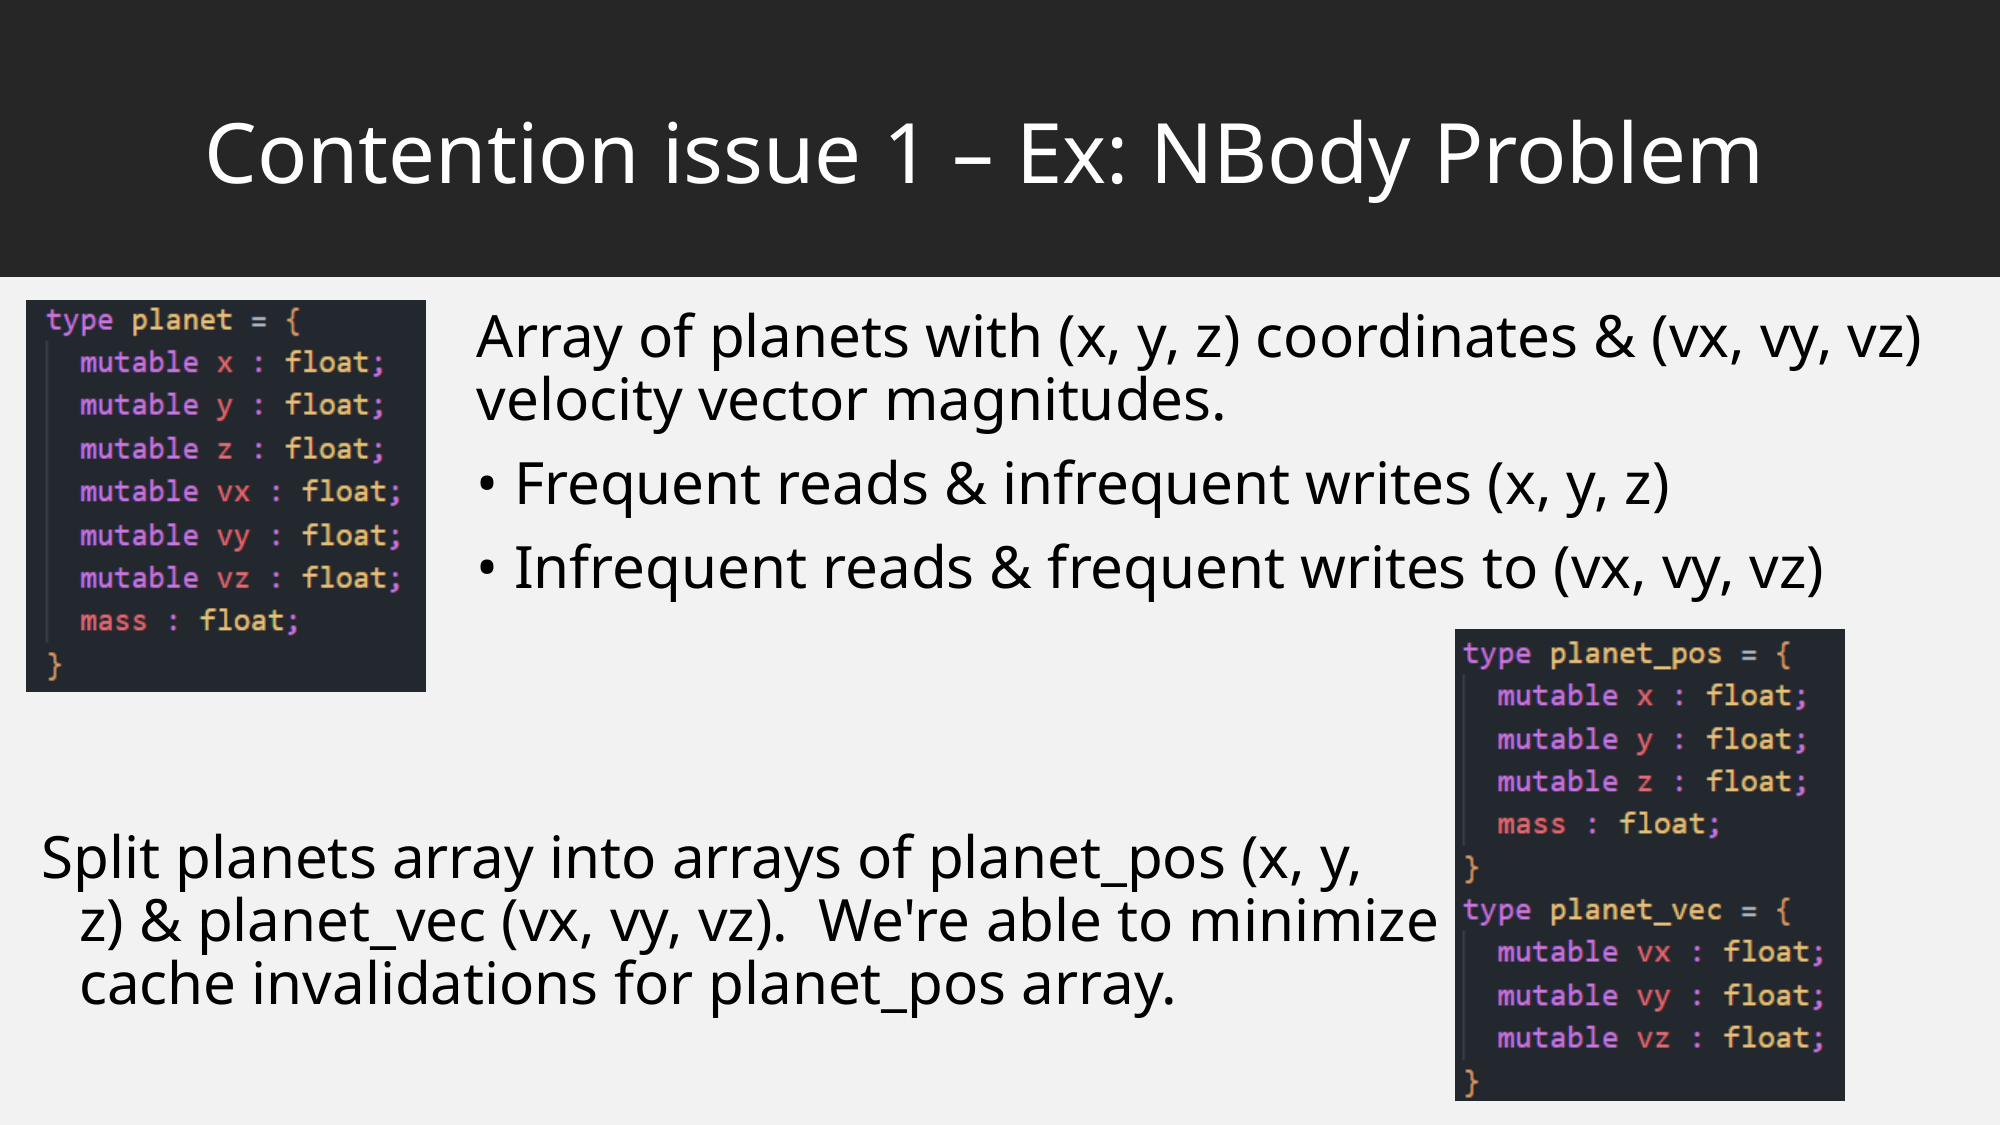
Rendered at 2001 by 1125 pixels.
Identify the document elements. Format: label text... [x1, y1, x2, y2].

title Contention issue 1 – Ex: NBody Problem [189, 104, 1812, 253]
text_box Split planets array into arrays of planet_pos (x, y, z) & planet_vec (vx, vy, vz). We're able to minimize cache invalidations for planet_pos array. [26, 821, 1455, 1042]
picture [1455, 628, 1846, 1102]
picture [26, 300, 427, 693]
text_box [0, 275, 2000, 1125]
text_box [0, 0, 2000, 275]
list Array of planets with (x, y, z) coordinates & (vx, vy, vz) velocity vector magnitudes. • Frequent reads & infrequent writes (x, y, z) • Infrequent reads & frequent writes to (vx, vy, vz) [461, 299, 1969, 692]
